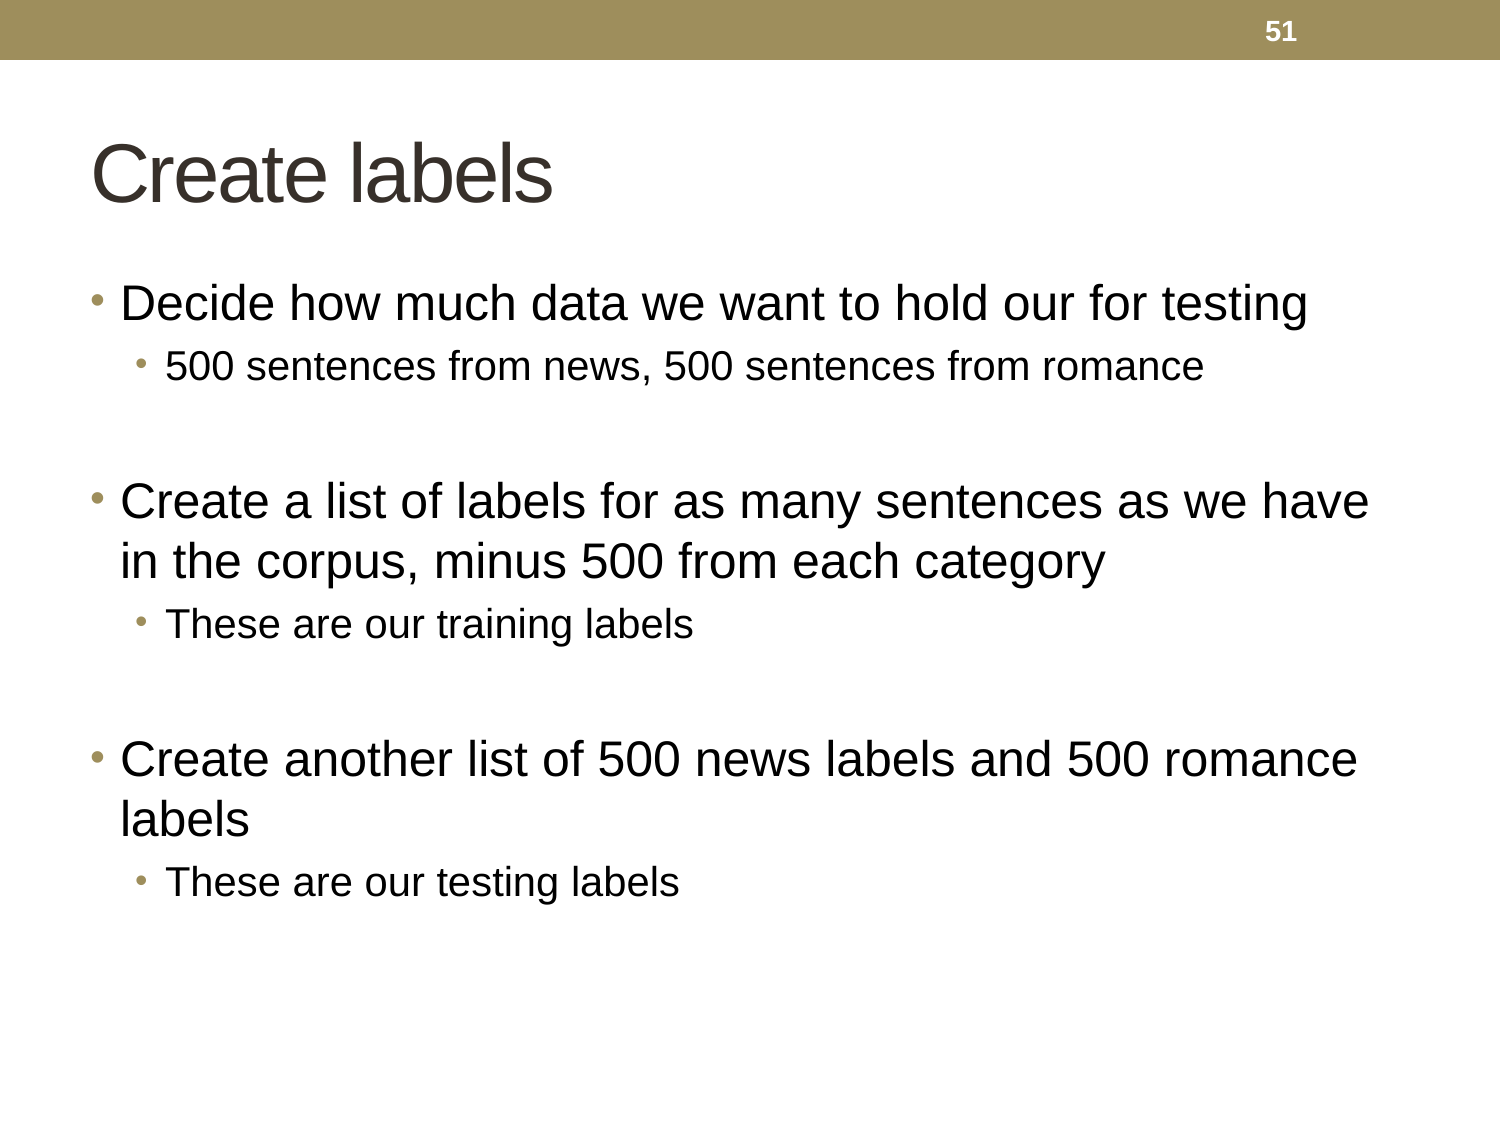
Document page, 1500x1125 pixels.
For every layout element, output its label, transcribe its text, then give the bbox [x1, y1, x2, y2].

title Create labels [75, 87, 1425, 250]
slide_number 51 [1250, 3, 1425, 57]
list Decide how much data we want to hold our for testing 500 sentences from news, 500 sentences from romance Create a list of labels for as many sentences as we have in the corpus, minus 500 from each category These are our training labels Create another list of 500 news labels and 500 romance labels These are our testing labels [75, 262, 1425, 1063]
